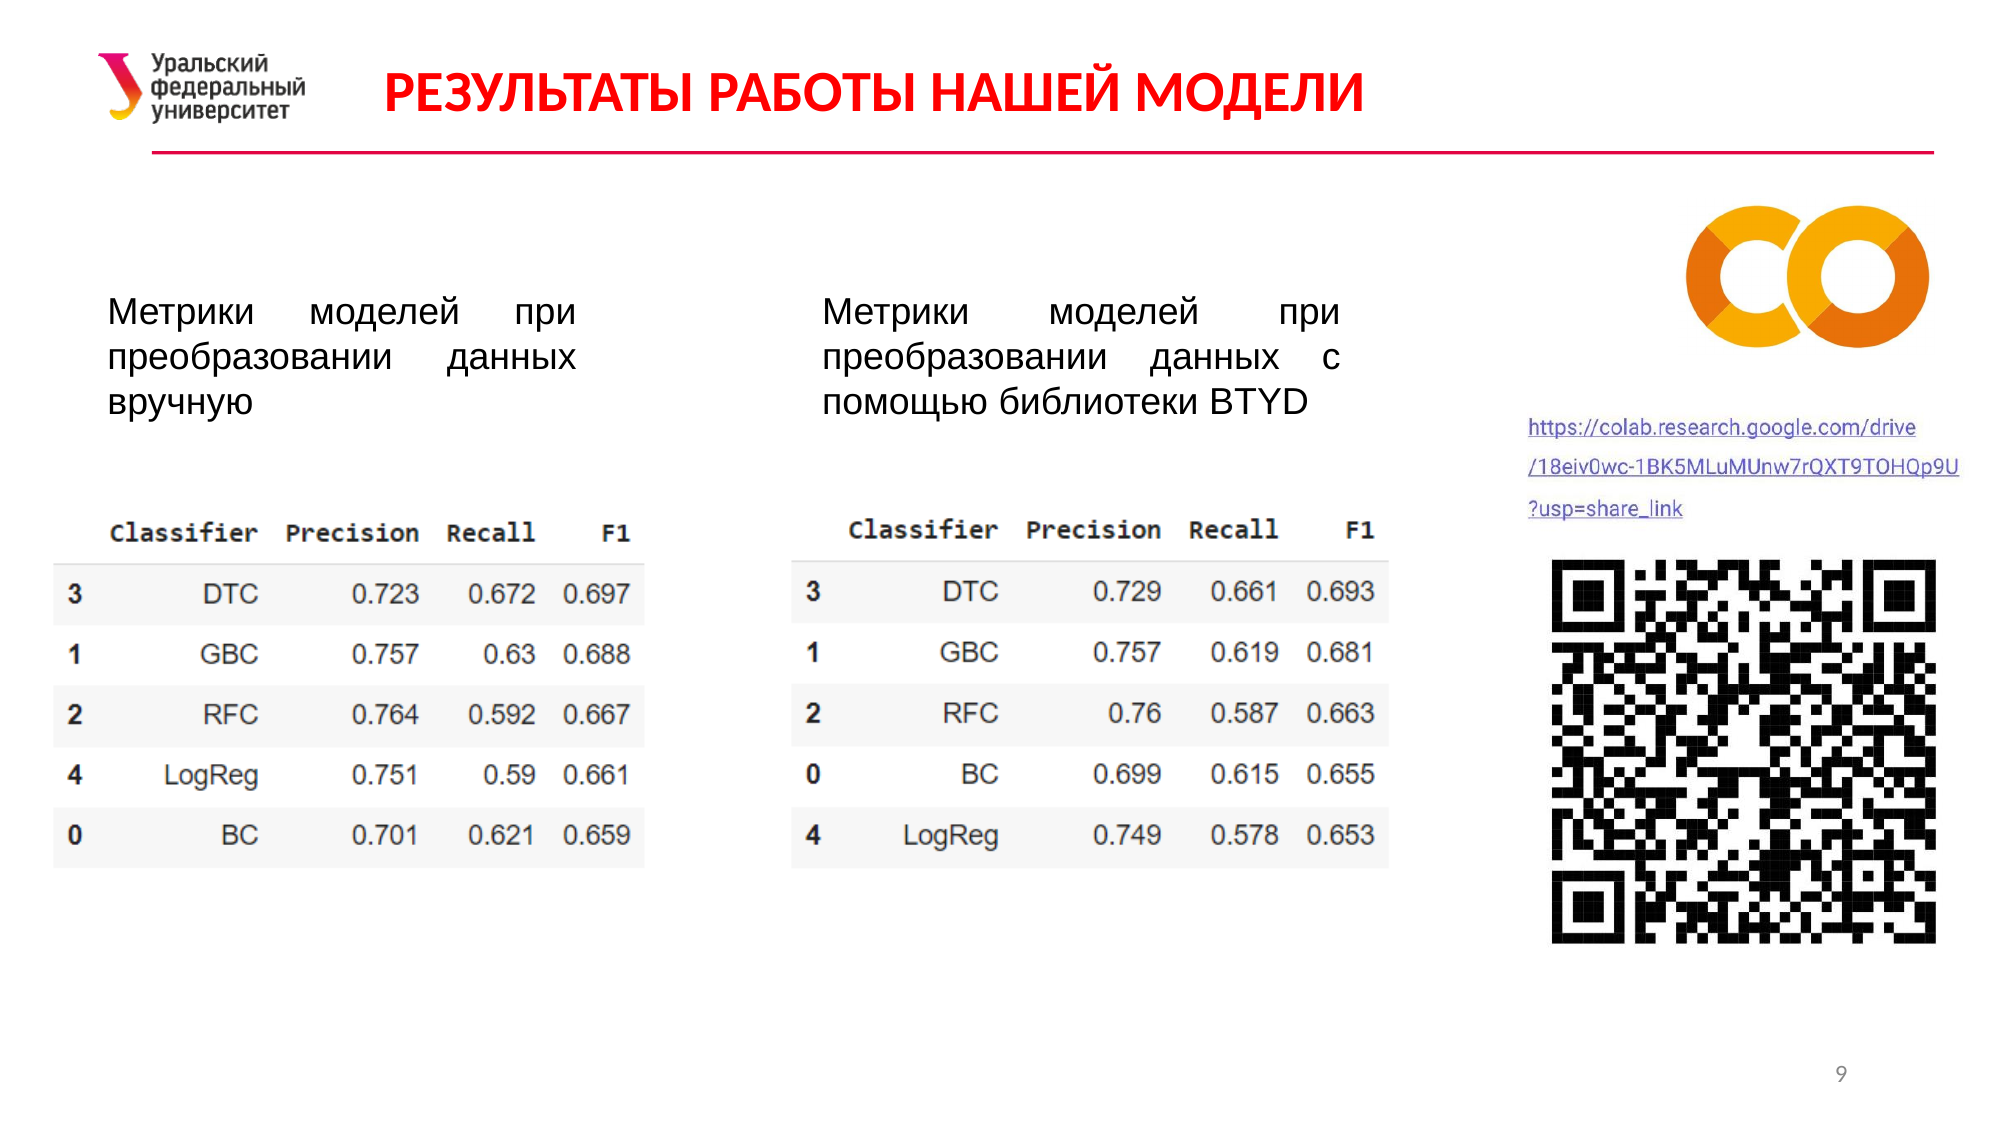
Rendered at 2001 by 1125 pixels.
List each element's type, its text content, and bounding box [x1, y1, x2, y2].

picture [1512, 398, 1971, 959]
text_box Метрики моделей при преобразовании данных вручную [92, 279, 592, 430]
text_box Метрики моделей при преобразовании данных с помощью библиотеки BTYD [807, 279, 1356, 430]
picture [15, 507, 675, 880]
picture [1678, 198, 1935, 355]
slide_number 9 [1412, 1042, 1863, 1103]
text_box [151, 151, 1935, 155]
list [98, 52, 320, 124]
text_box РЕЗУЛЬТАТЫ РАБОТЫ НАШЕЙ МОДЕЛИ [369, 45, 1413, 131]
picture [737, 491, 1450, 896]
